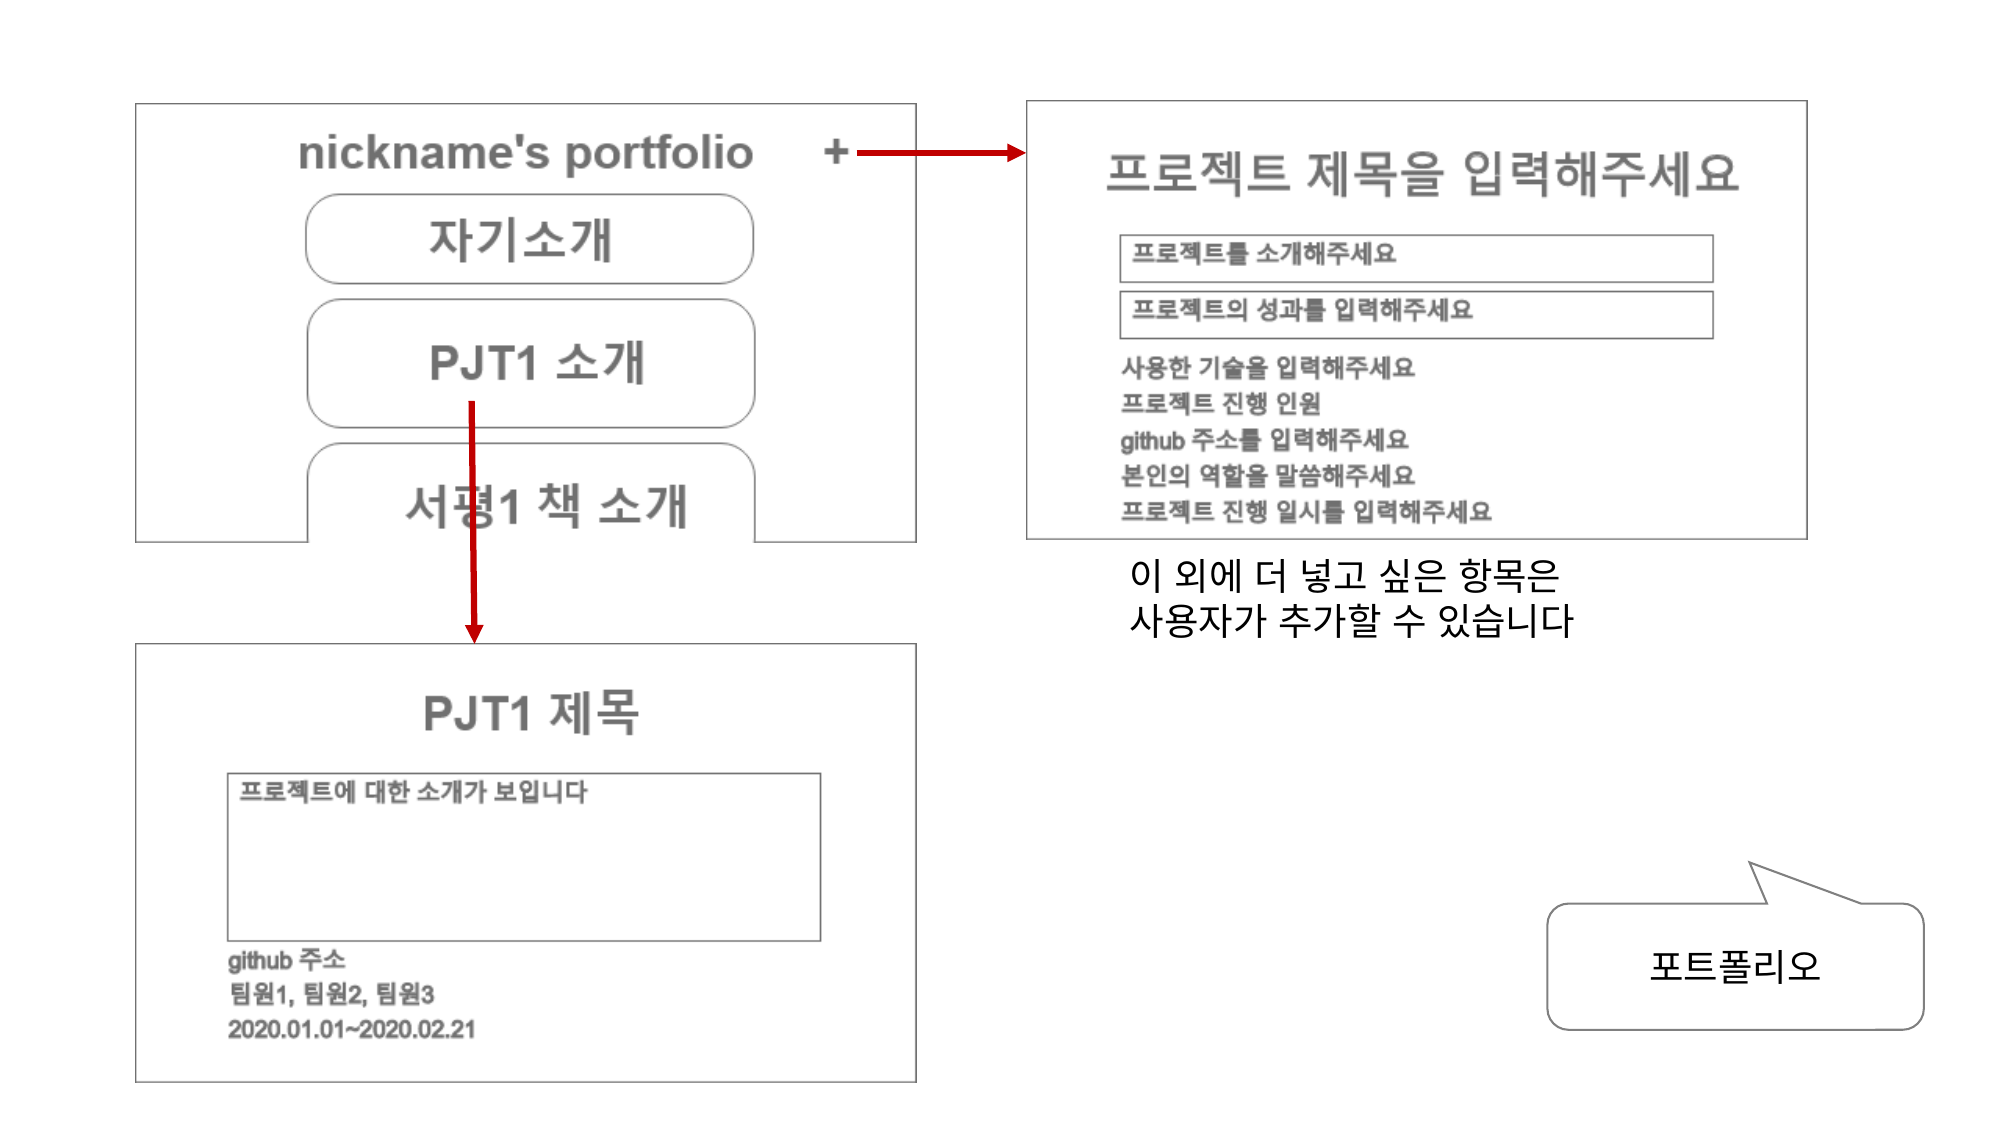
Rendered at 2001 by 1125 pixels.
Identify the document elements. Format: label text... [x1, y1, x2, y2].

picture [1026, 100, 1808, 540]
picture [135, 103, 917, 543]
text_box 이 외에 더 넣고 싶은 항목은 사용자가 추가할 수 있습니다 [1115, 545, 1591, 651]
text_box 포트폴리오 [1546, 860, 1925, 1031]
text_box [471, 400, 475, 644]
picture [135, 643, 917, 1083]
